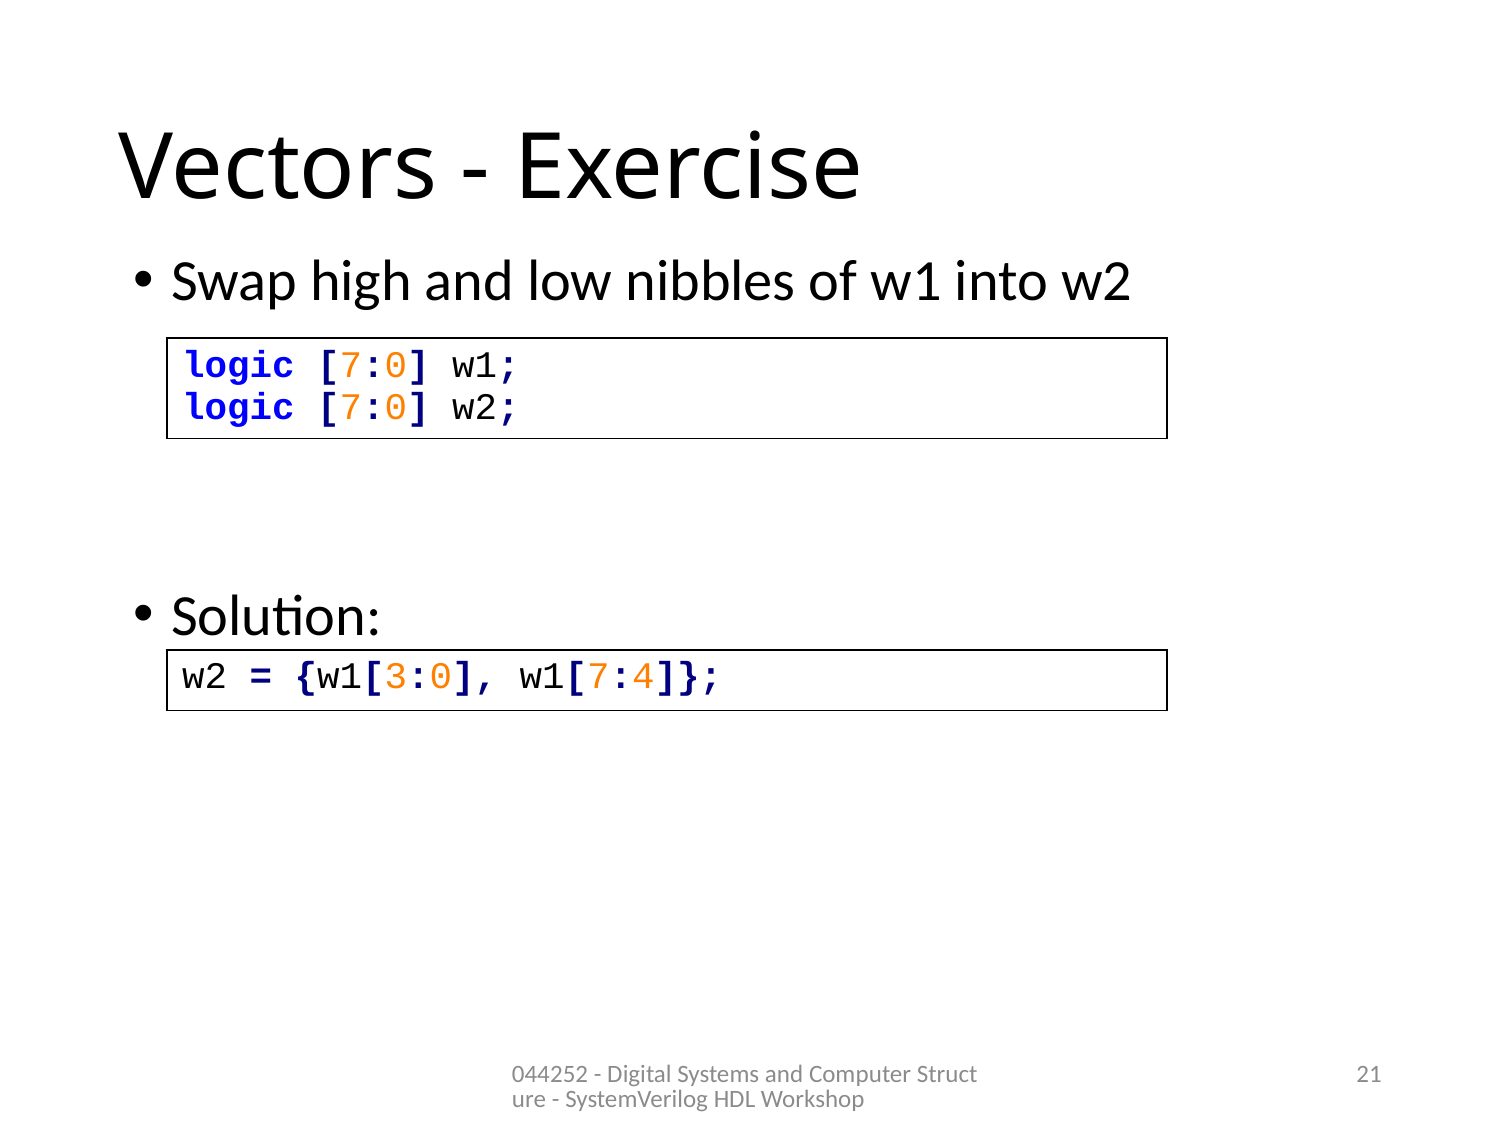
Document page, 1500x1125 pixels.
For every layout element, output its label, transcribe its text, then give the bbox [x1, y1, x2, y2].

slide_number 21 [1059, 1042, 1397, 1103]
table_header logic [7:0] w1; logic [7:0] w2; [168, 339, 1166, 438]
title Vectors - Exercise [103, 59, 1397, 278]
footer 044252 - Digital Systems and Computer Structure - SystemVerilog HDL Workshop [496, 1042, 1004, 1103]
table_header w2 = {w1[3:0], w1[7:4]}; [168, 651, 1166, 710]
list Swap high and low nibbles of w1 into w2 Solution: [118, 242, 1413, 1043]
